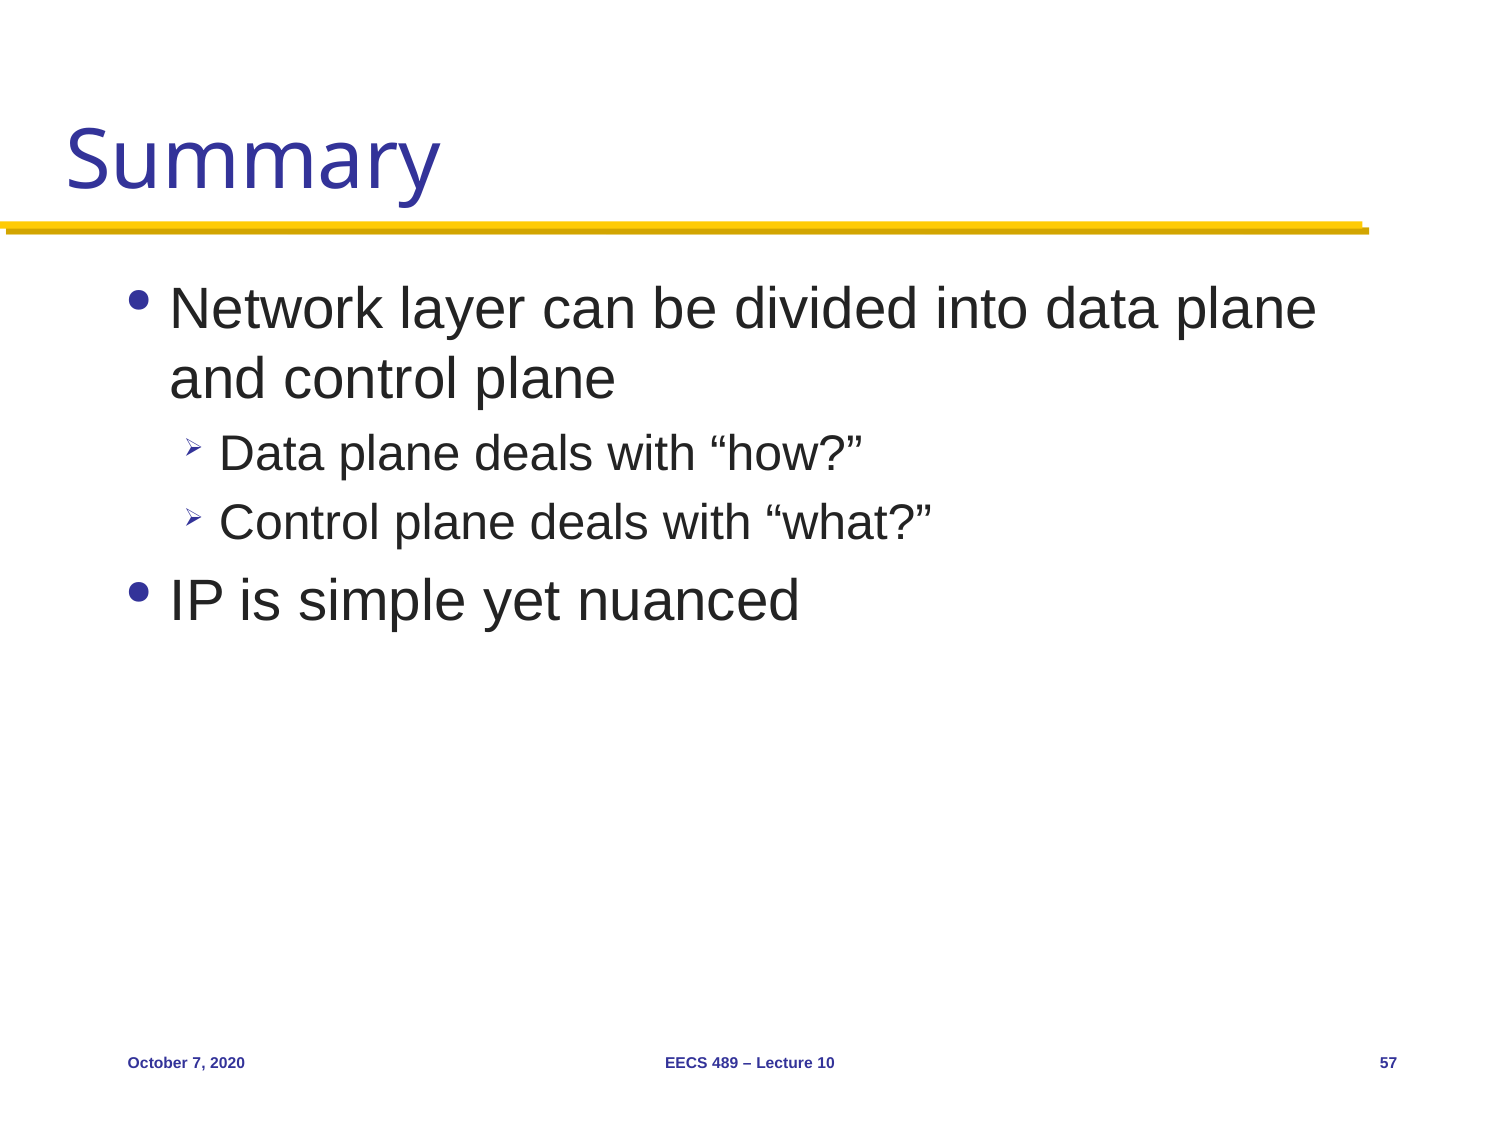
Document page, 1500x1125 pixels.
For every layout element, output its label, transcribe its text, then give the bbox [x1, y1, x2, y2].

footer EECS 489 – Lecture 10 [512, 1024, 988, 1101]
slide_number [112, 1024, 426, 1101]
slide_number 57 [1312, 1024, 1413, 1101]
title Summary [49, 24, 1451, 213]
list Network layer can be divided into data plane and control plane Data plane deals with “how?” Control plane deals with “what?” IP is simple yet nuanced [112, 262, 1413, 988]
